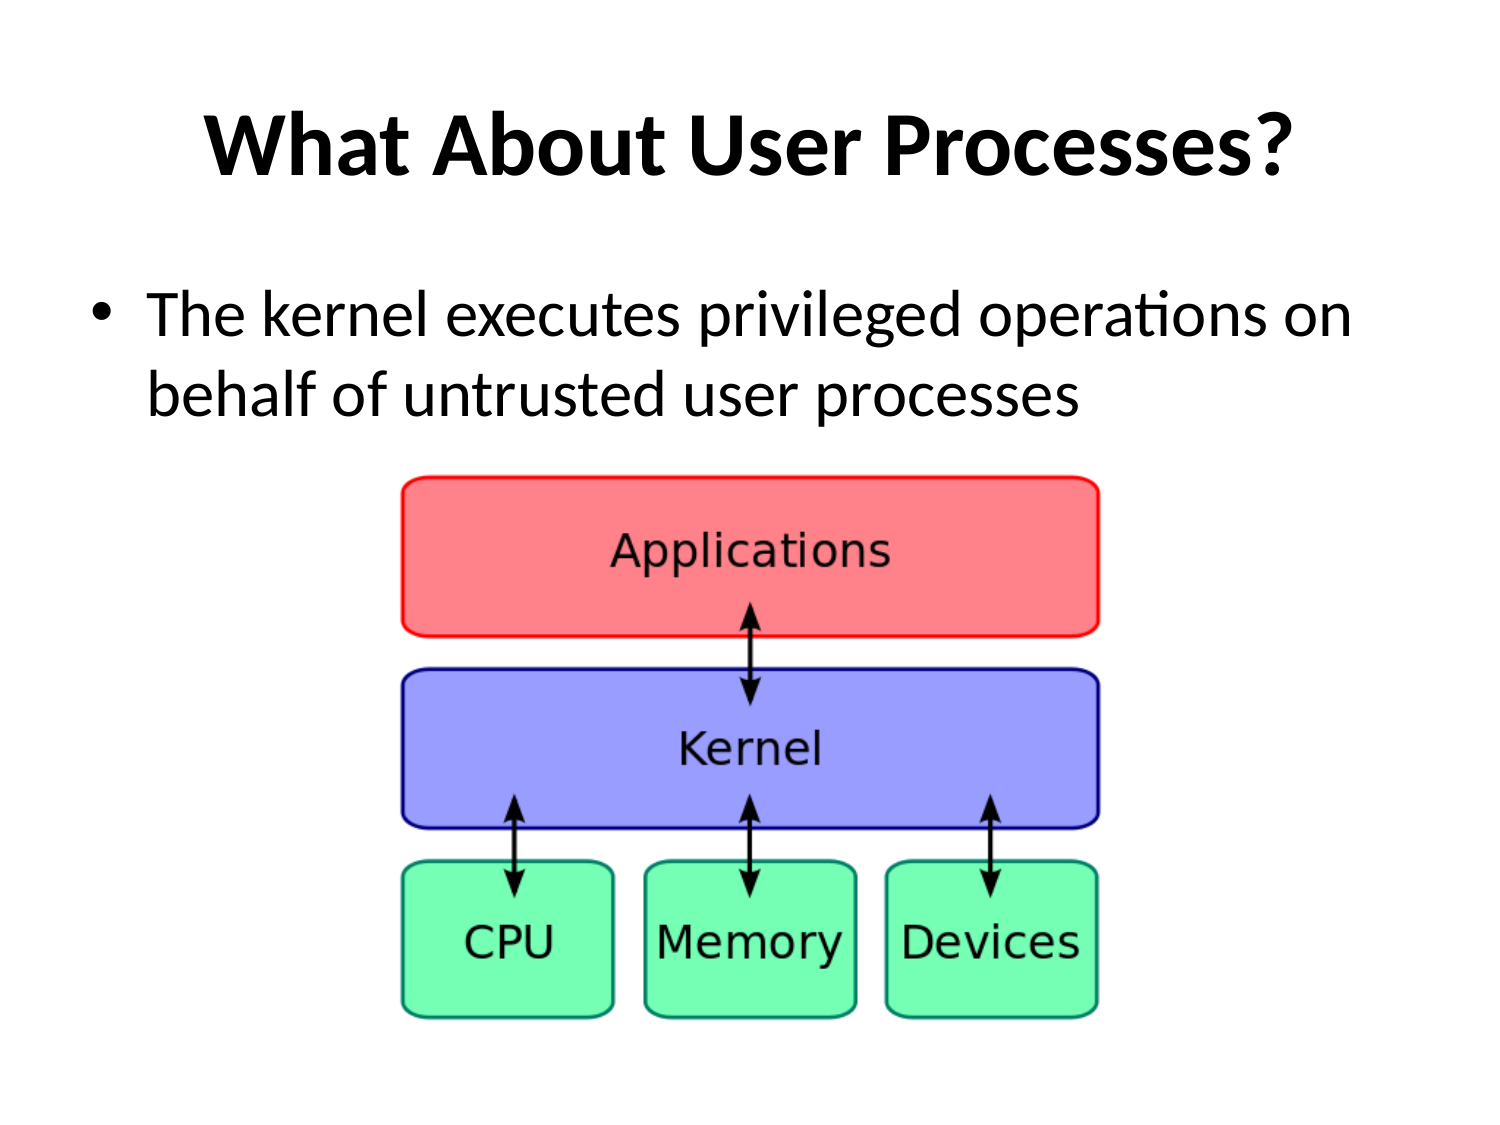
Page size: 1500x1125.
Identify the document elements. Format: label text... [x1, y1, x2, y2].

title What About User Processes? [75, 45, 1425, 233]
list The kernel executes privileged operations on behalf of untrusted user processes [75, 262, 1425, 1005]
picture [392, 465, 1108, 1036]
